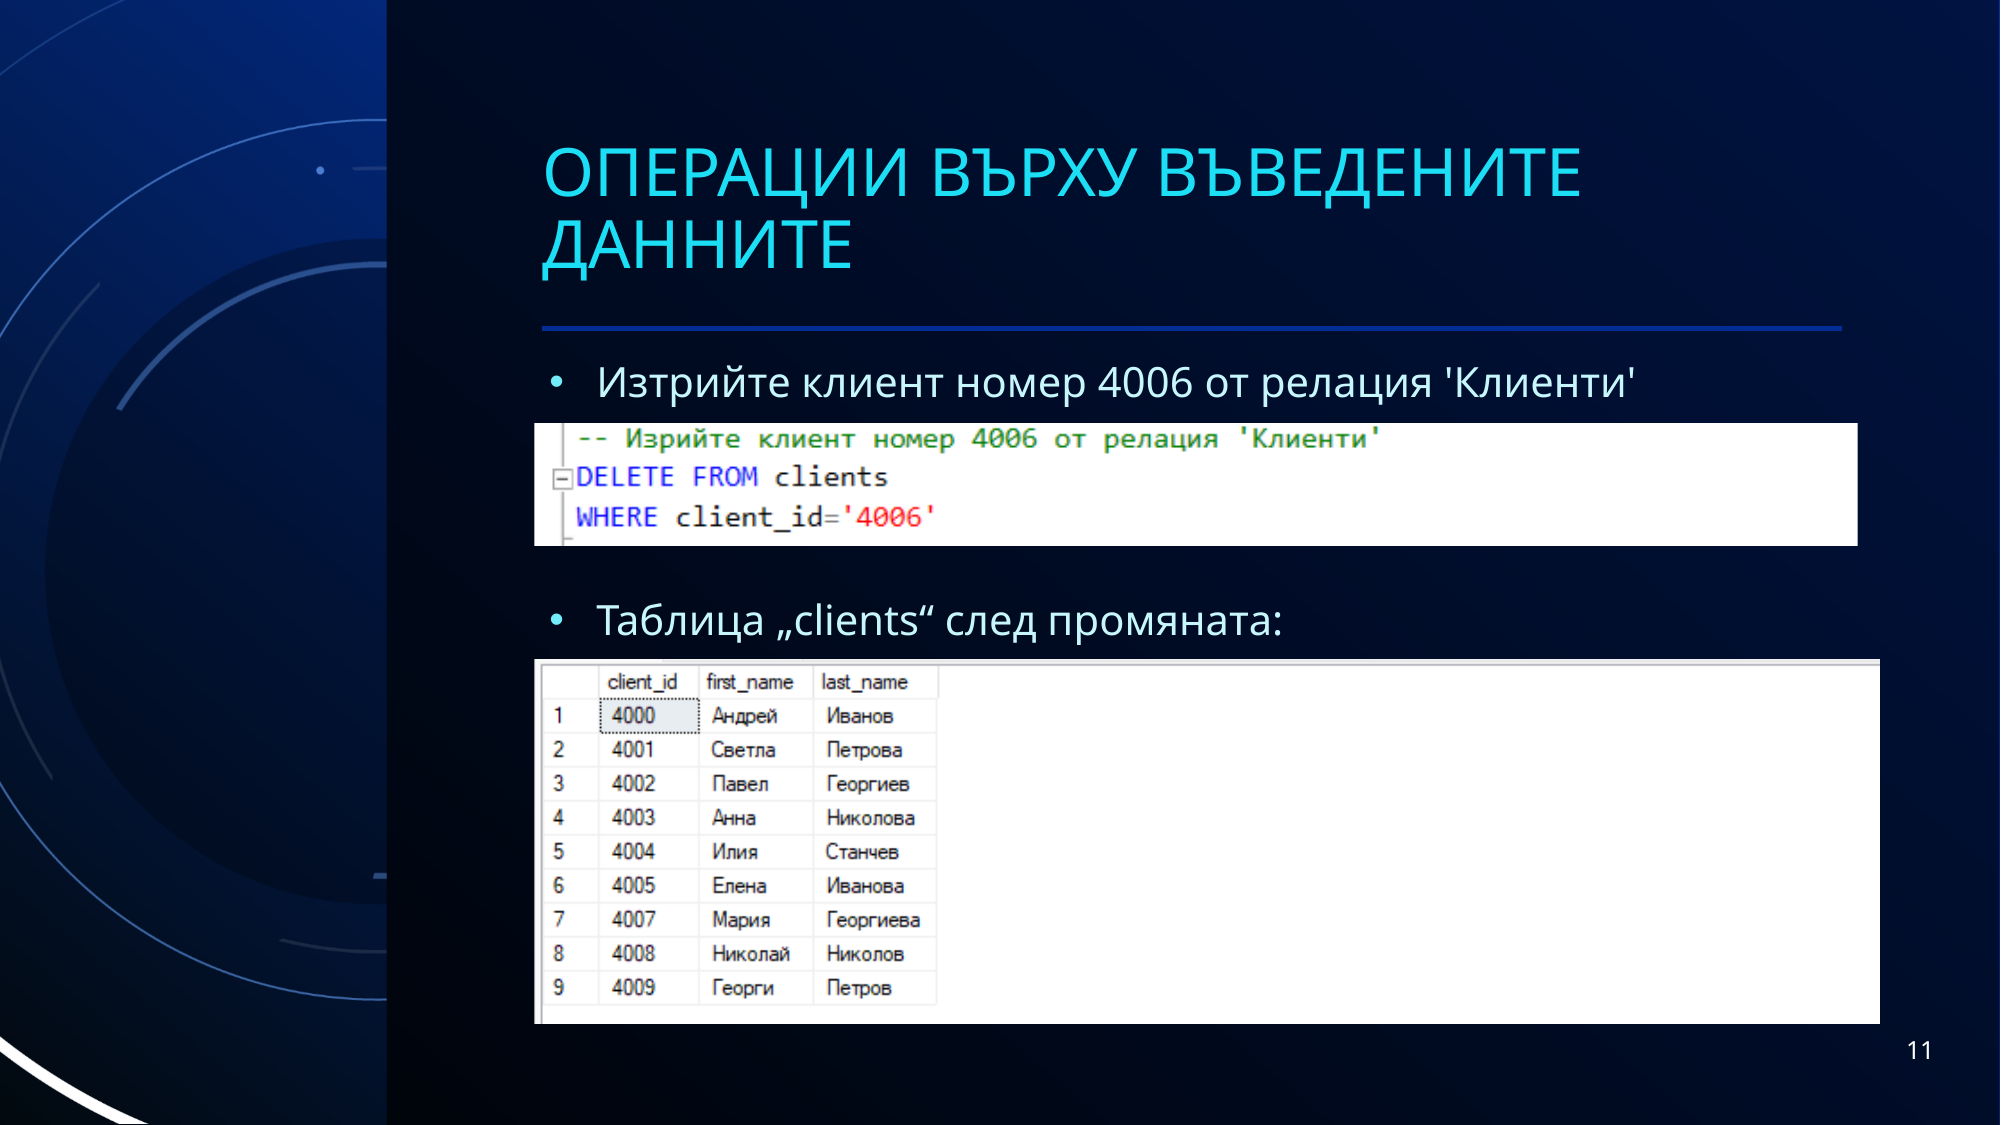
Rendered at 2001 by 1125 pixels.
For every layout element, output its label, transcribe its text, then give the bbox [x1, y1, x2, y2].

slide_number 11 [1499, 1021, 1950, 1082]
picture [534, 659, 1880, 1024]
text_box Таблица „clients“ след промяната: [534, 576, 1858, 659]
title Операции върху въведените данните [542, 18, 1760, 291]
picture [0, 0, 387, 1124]
list Изтрийте клиент номер 4006 от релация 'Клиенти' [534, 338, 1993, 503]
picture [534, 423, 1858, 546]
